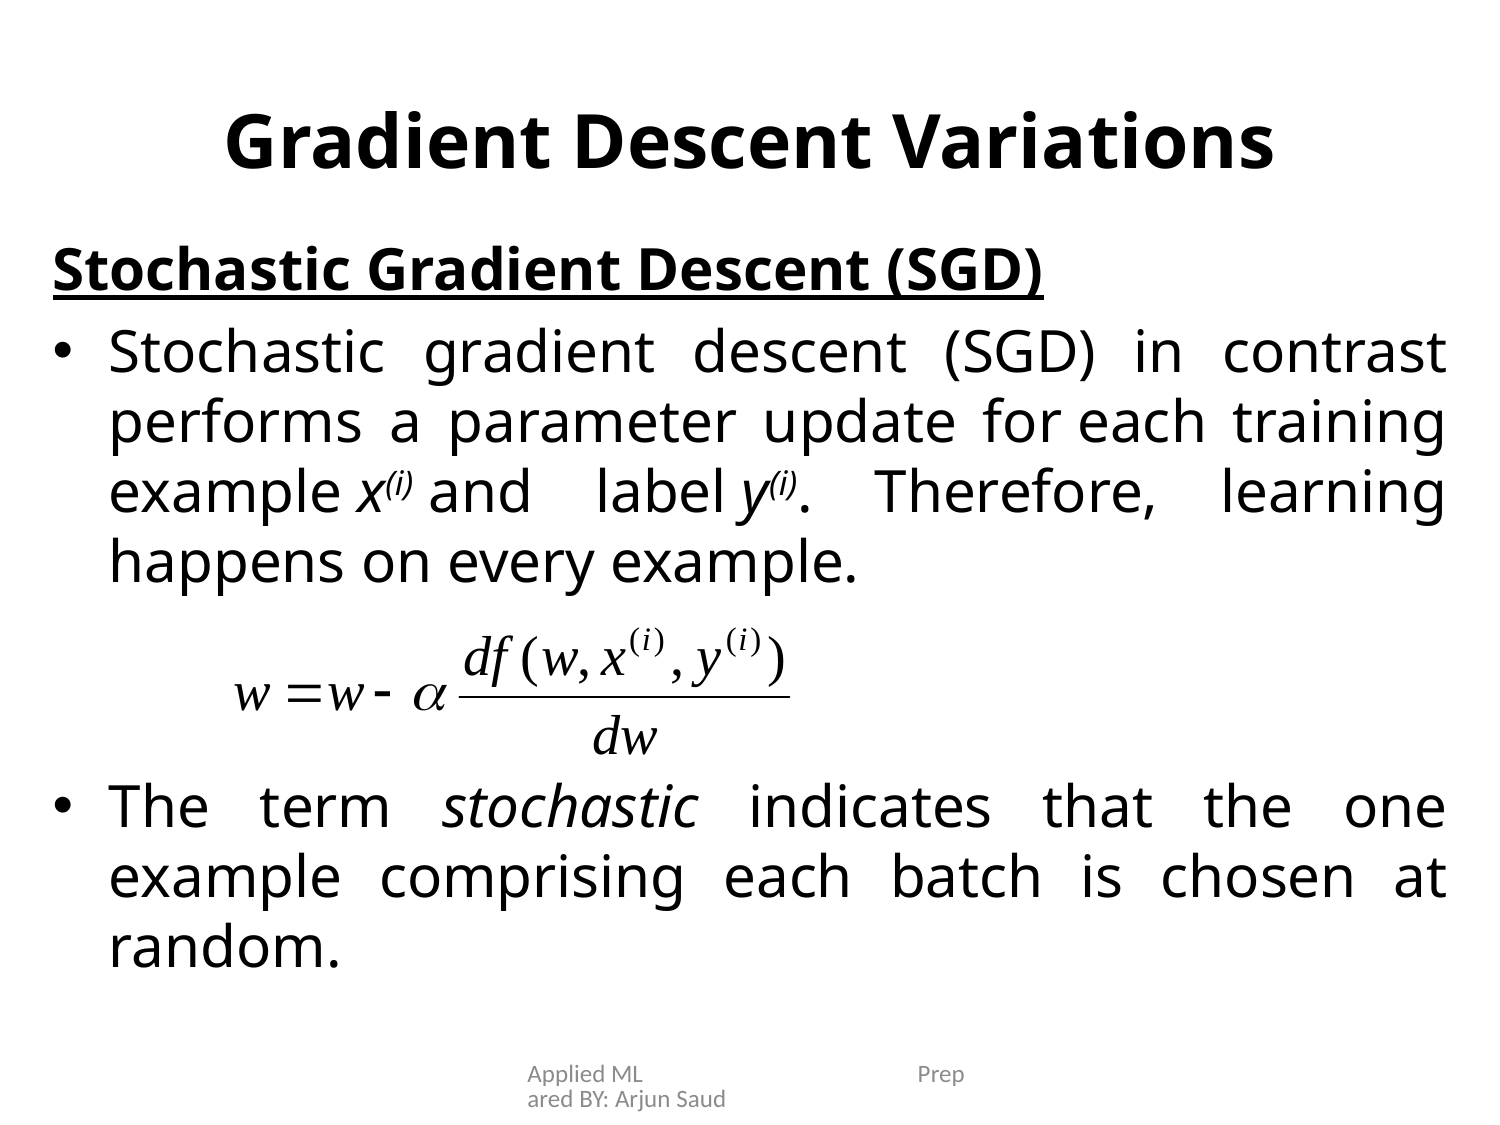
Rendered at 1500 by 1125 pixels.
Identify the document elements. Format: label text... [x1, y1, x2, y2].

footer Applied ML Prepared BY: Arjun Saud [512, 1042, 988, 1103]
list Stochastic Gradient Descent (SGD) Stochastic gradient descent (SGD) in contrast performs a parameter update for each training example x(i) and label y(i). Therefore, learning happens on every example. The term stochastic indicates that the one example comprising each batch is chosen at random. [37, 224, 1463, 1038]
title Gradient Descent Variations [75, 45, 1425, 224]
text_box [223, 612, 801, 768]
